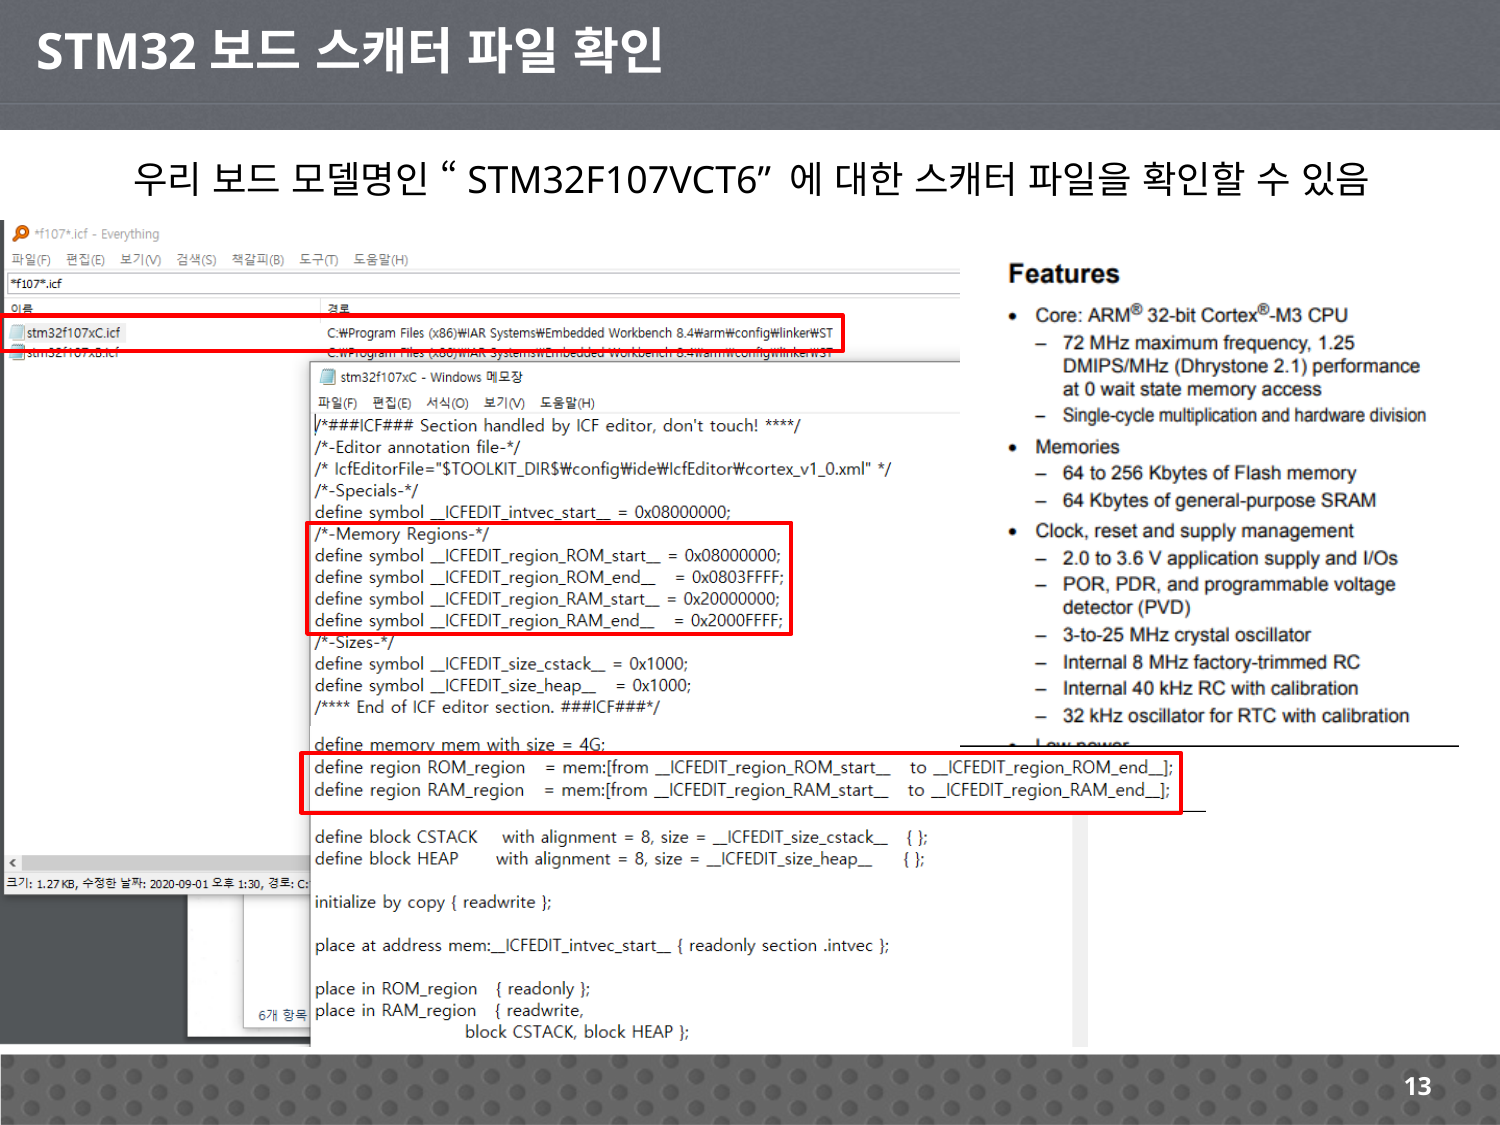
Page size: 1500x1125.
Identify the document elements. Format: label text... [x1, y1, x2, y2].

picture [960, 231, 1459, 748]
slide_number 13 [1096, 1057, 1447, 1118]
text_box 우리 보드 모델명인 “STM32F107VCT6” 에 대한 스캐터 파일을 확인할 수 있음 [118, 148, 1386, 209]
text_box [0, 220, 1206, 1048]
list STM32보드 스캐터 파일 확인 [21, 12, 963, 102]
